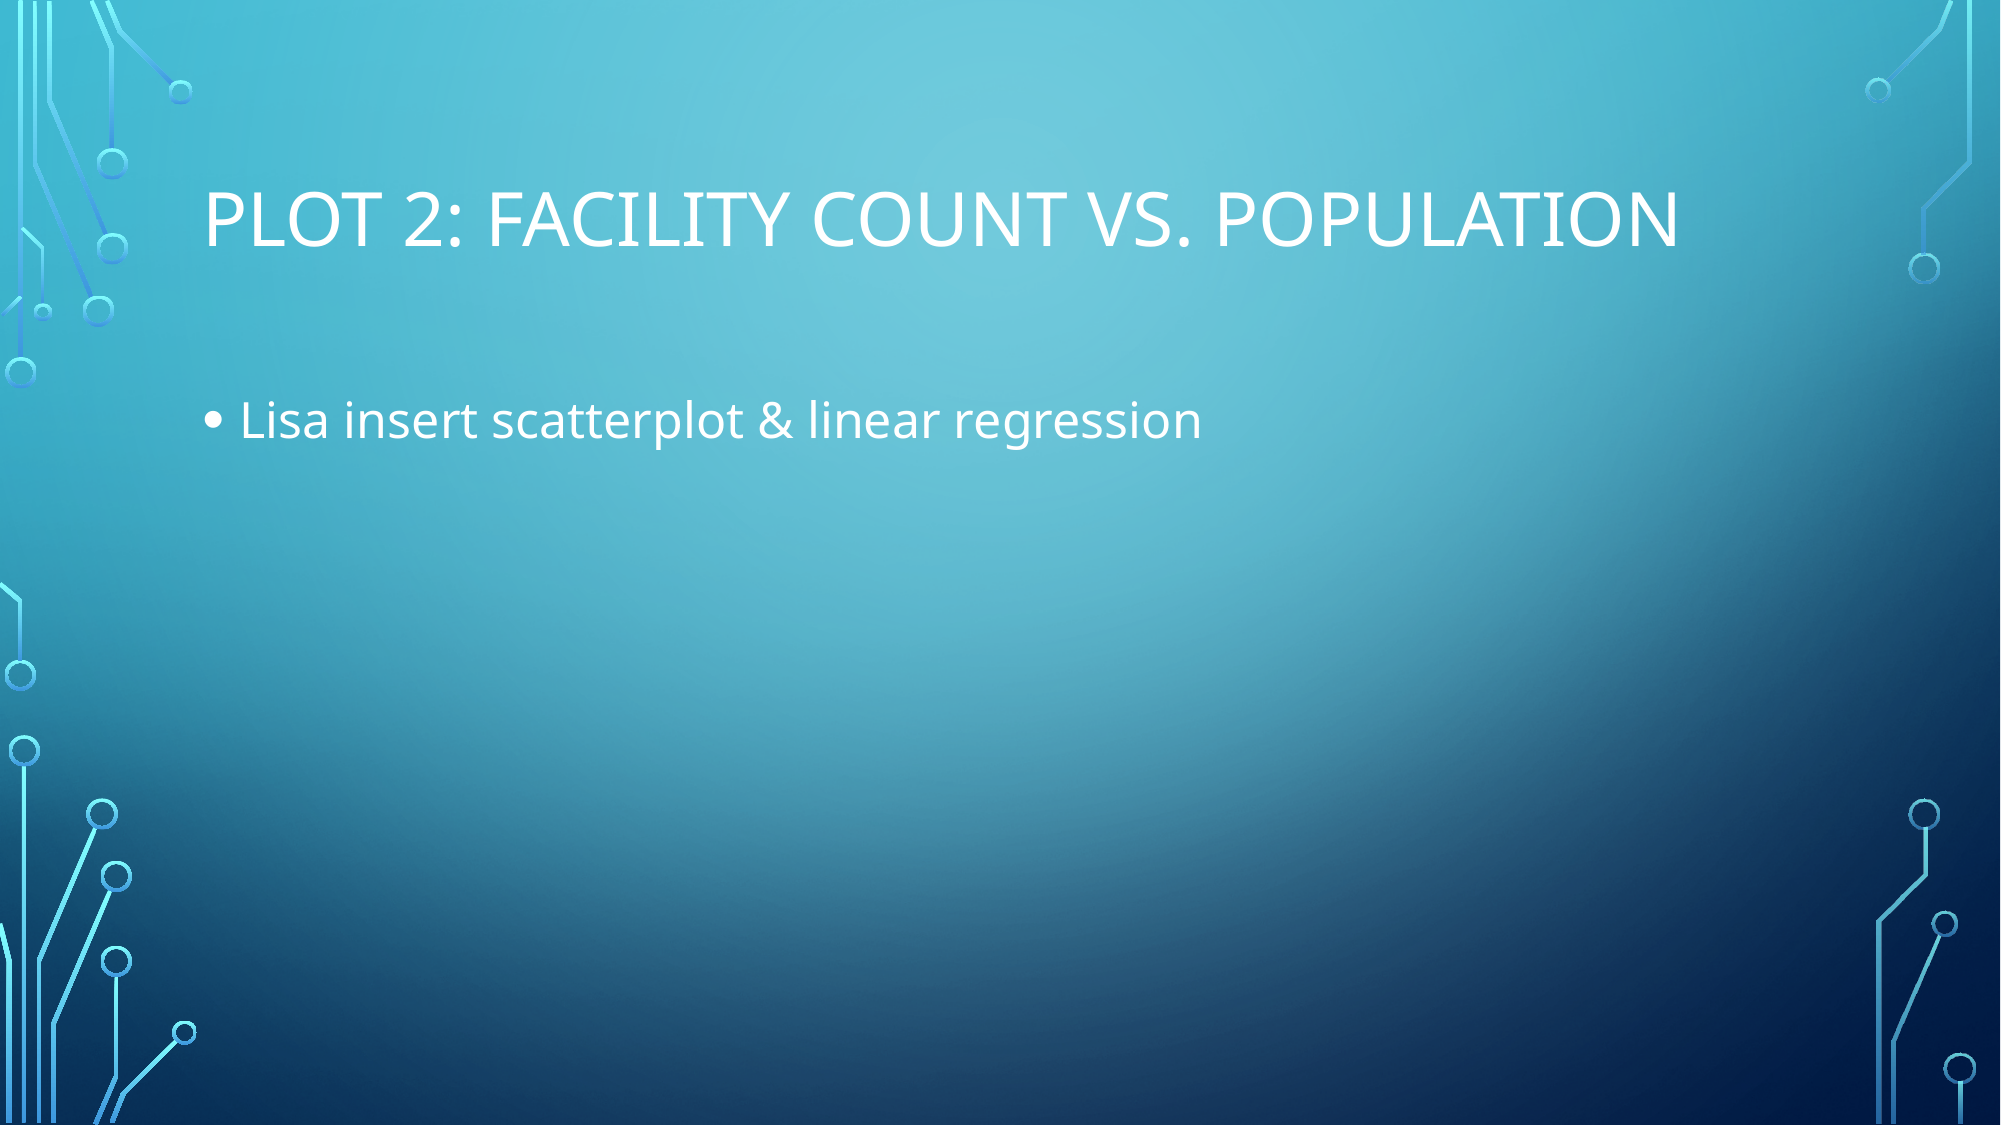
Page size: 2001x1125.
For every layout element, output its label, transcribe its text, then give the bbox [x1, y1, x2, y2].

title Plot 2: Facility count vs. Population [187, 101, 1813, 344]
list Lisa insert scatterplot & linear regression [187, 369, 1813, 950]
